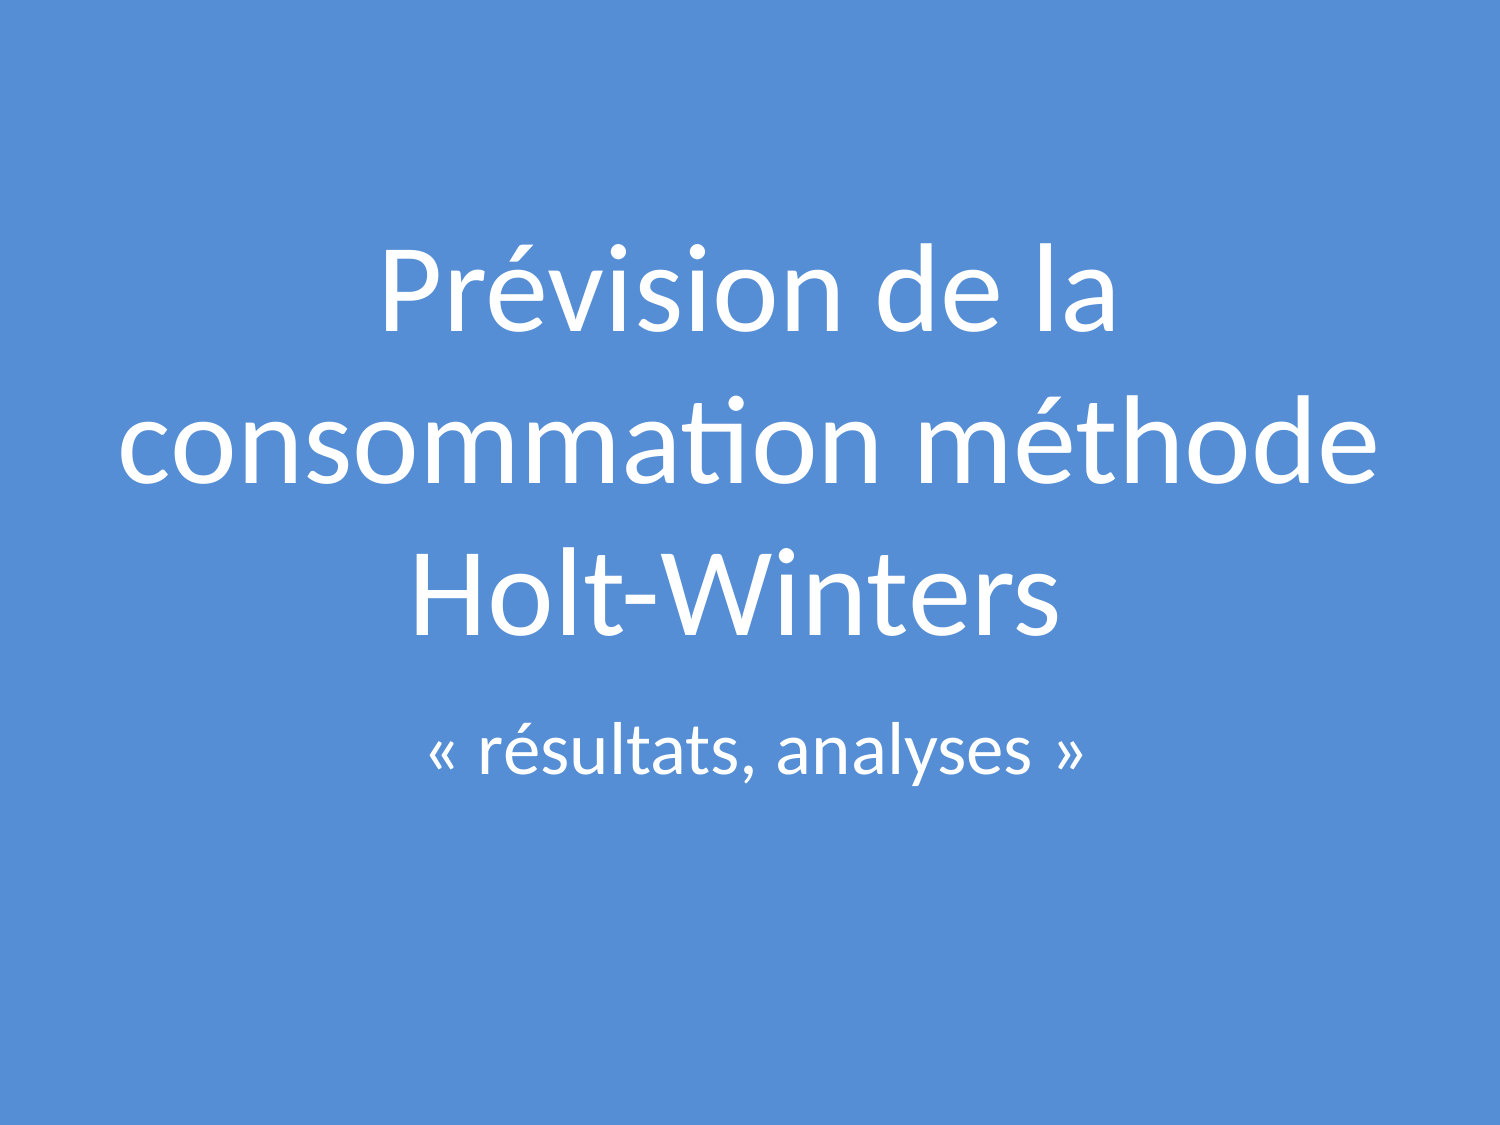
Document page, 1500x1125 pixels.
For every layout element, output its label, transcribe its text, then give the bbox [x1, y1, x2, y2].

text_box « résultats, analyses » [194, 692, 1317, 798]
title Prévision de la consommation méthode Holt-Winters [75, 45, 1425, 669]
